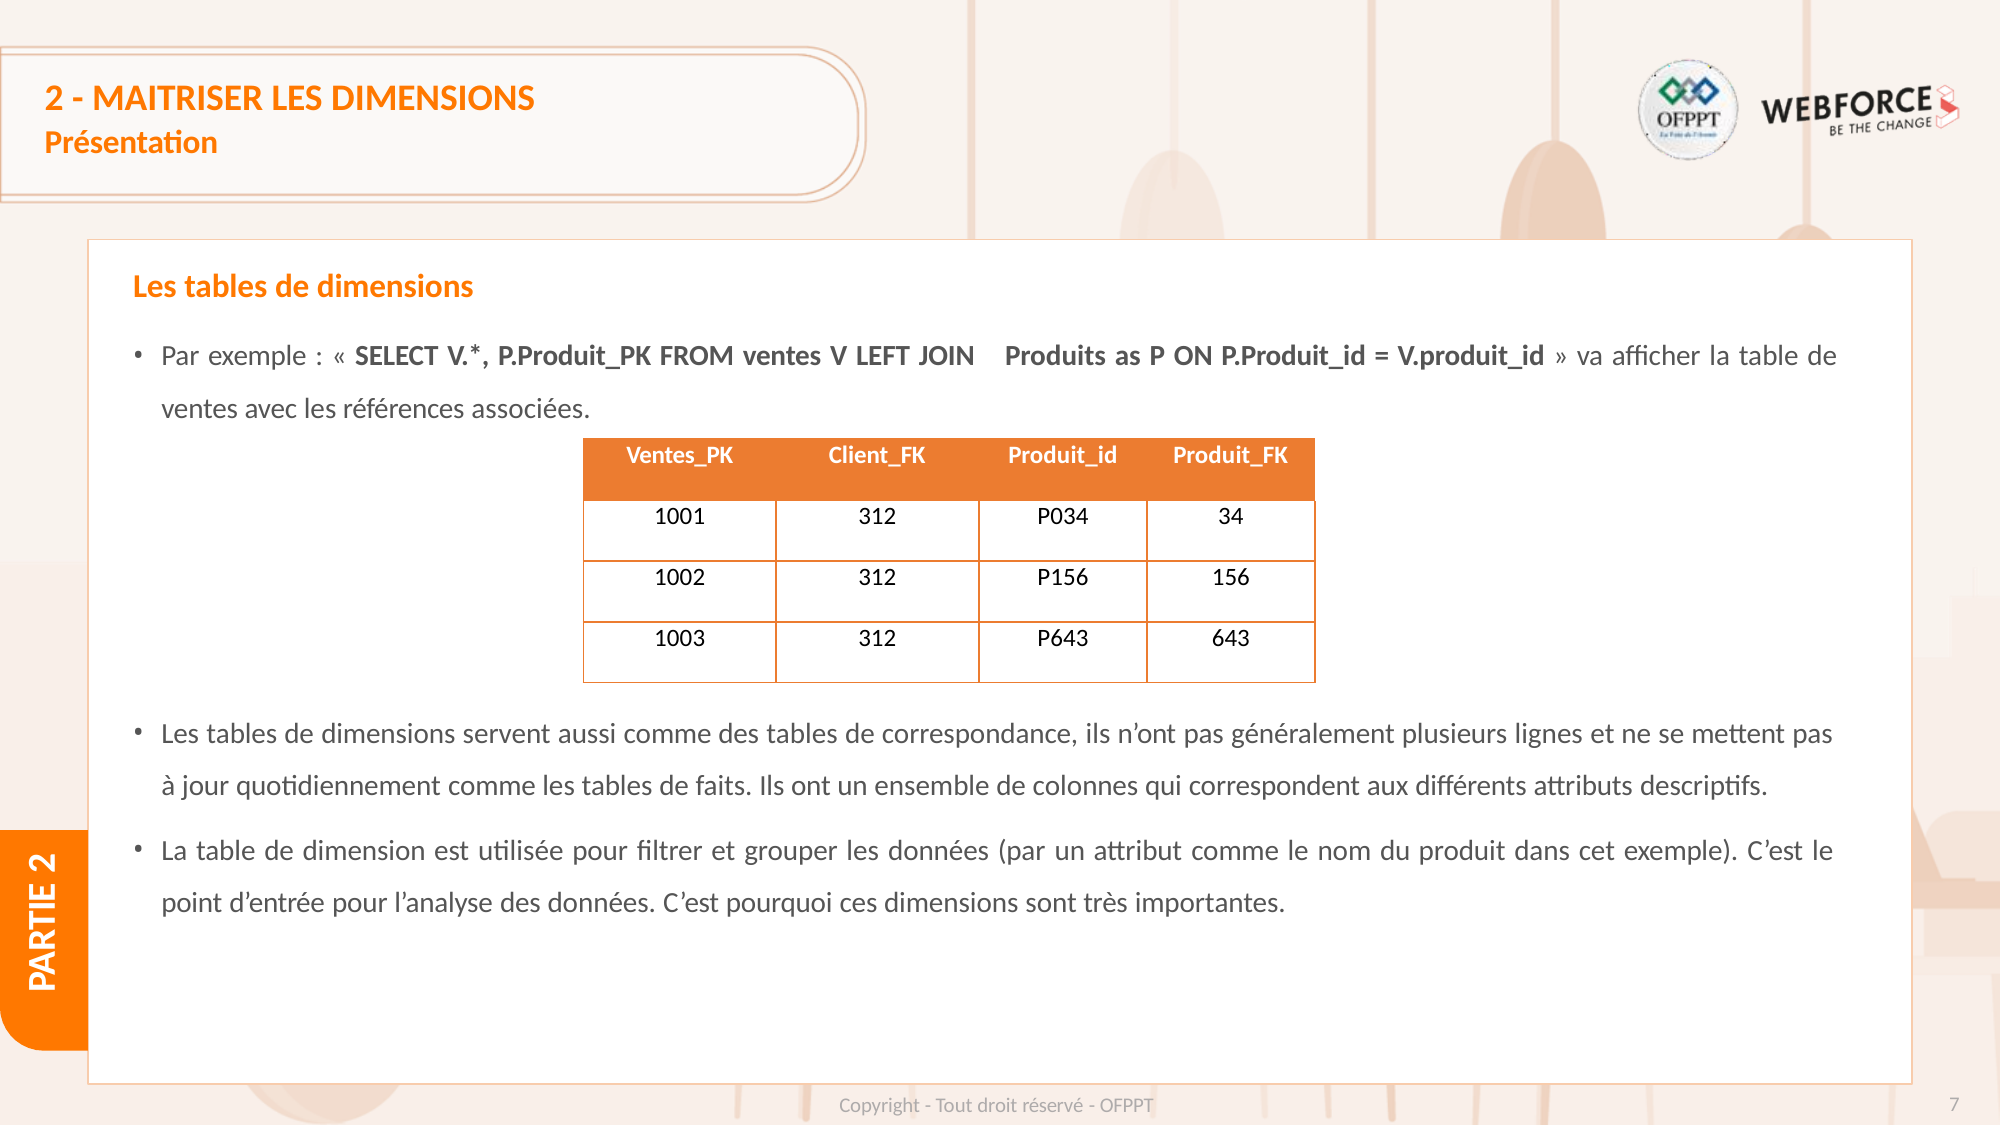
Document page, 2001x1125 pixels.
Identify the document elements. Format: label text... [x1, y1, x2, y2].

text_box 7 [1942, 1093, 1987, 1116]
title 2 - MAITRISER LES DIMENSIONS Présentation [42, 66, 540, 235]
picture [0, 0, 2000, 1125]
footer Copyright - Tout droit réservé - OFPPT [837, 1096, 1163, 1125]
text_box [0, 238, 1913, 1086]
